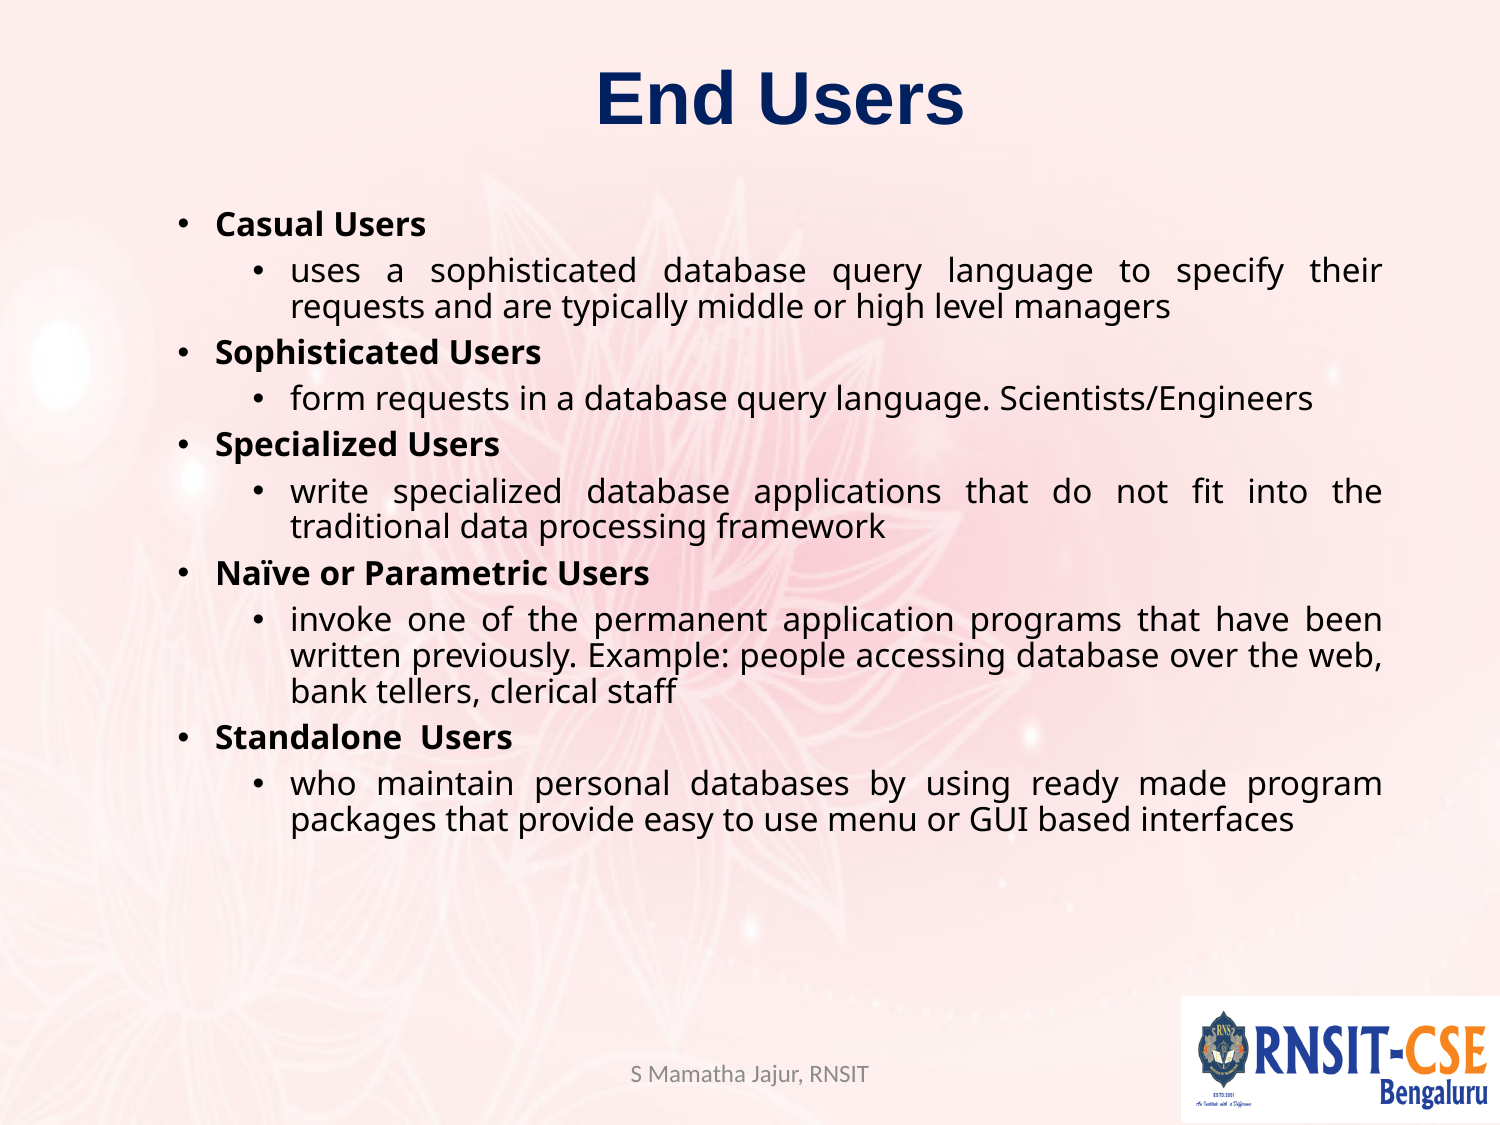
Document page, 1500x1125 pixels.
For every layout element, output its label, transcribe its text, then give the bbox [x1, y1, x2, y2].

footer S Mamatha Jajur, RNSIT [496, 1042, 1004, 1103]
picture [1181, 996, 1500, 1123]
title End Users [112, 37, 1450, 163]
list Casual Users uses a sophisticated database query language to specify their requests and are typically middle or high level managers Sophisticated Users form requests in a database query language. Scientists/Engineers Specialized Users write specialized database applications that do not fit into the traditional data processing framework Naïve or Parametric Users invoke one of the permanent application programs that have been written previously. Example: people accessing database over the web, bank tellers, clerical staff Standalone Users who maintain personal databases by using ready made program packages that provide easy to use menu or GUI based interfaces [87, 200, 1400, 1000]
